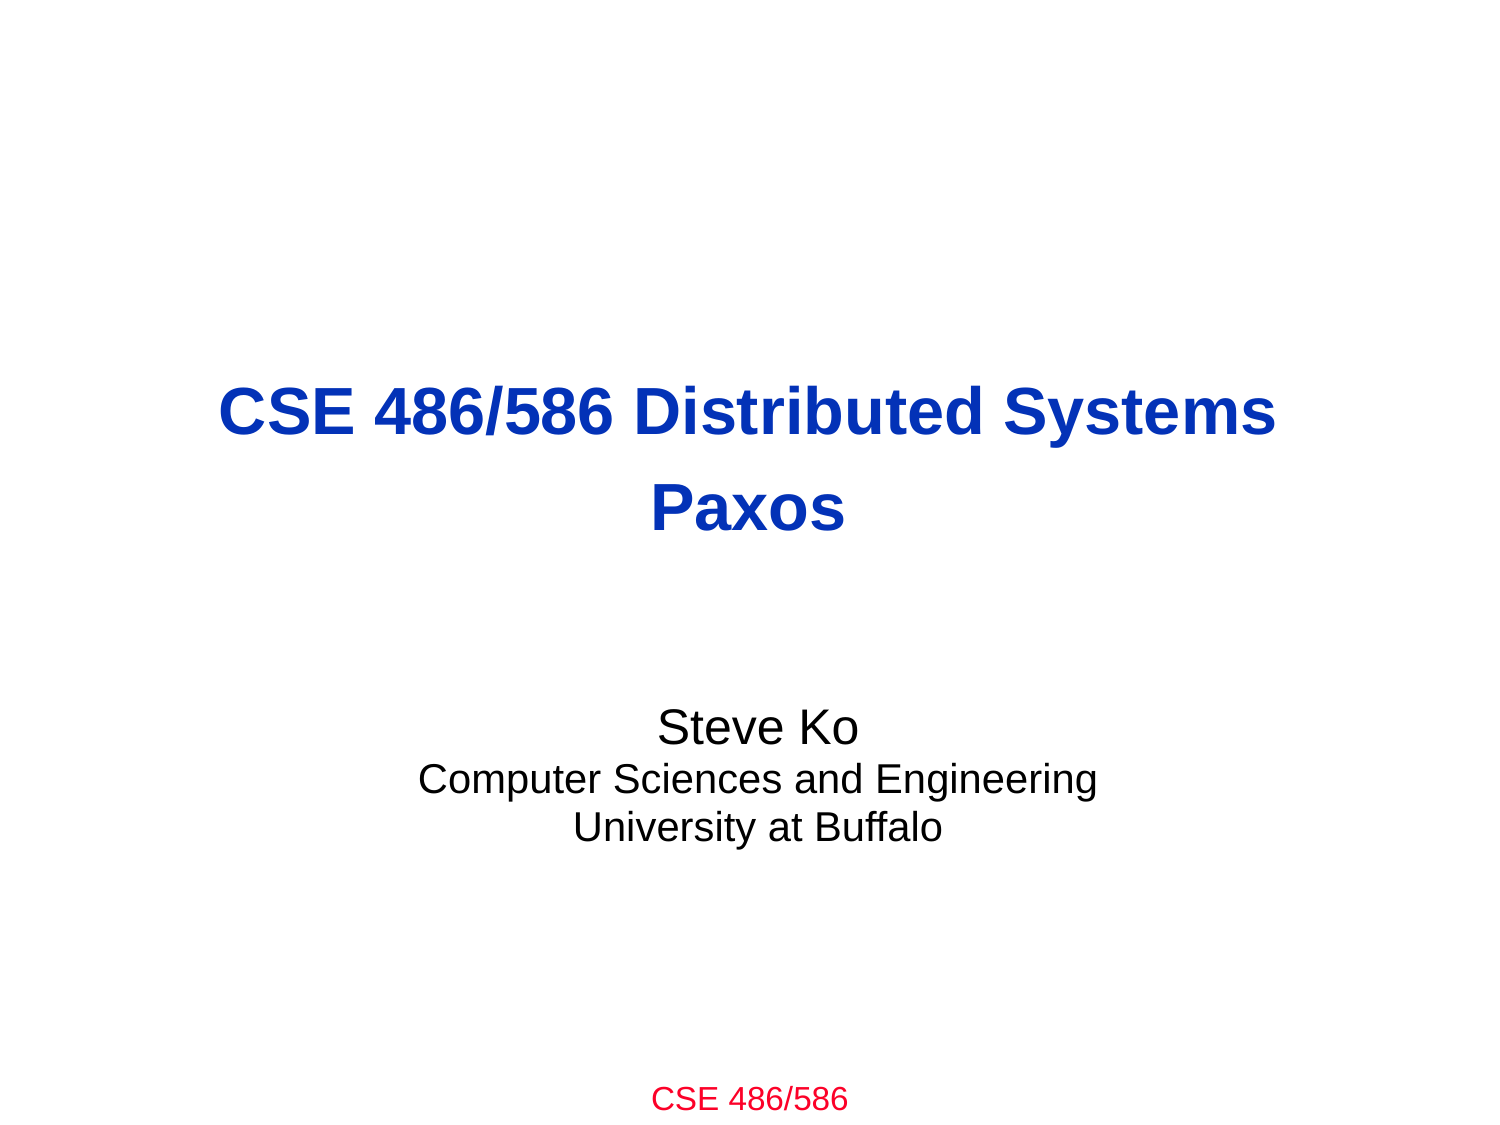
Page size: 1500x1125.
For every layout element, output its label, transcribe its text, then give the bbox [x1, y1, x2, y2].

subtitle Steve Ko Computer Sciences and Engineering University at Buffalo [191, 703, 1325, 917]
title CSE 486/586 Distributed Systems Paxos [23, 311, 1474, 586]
